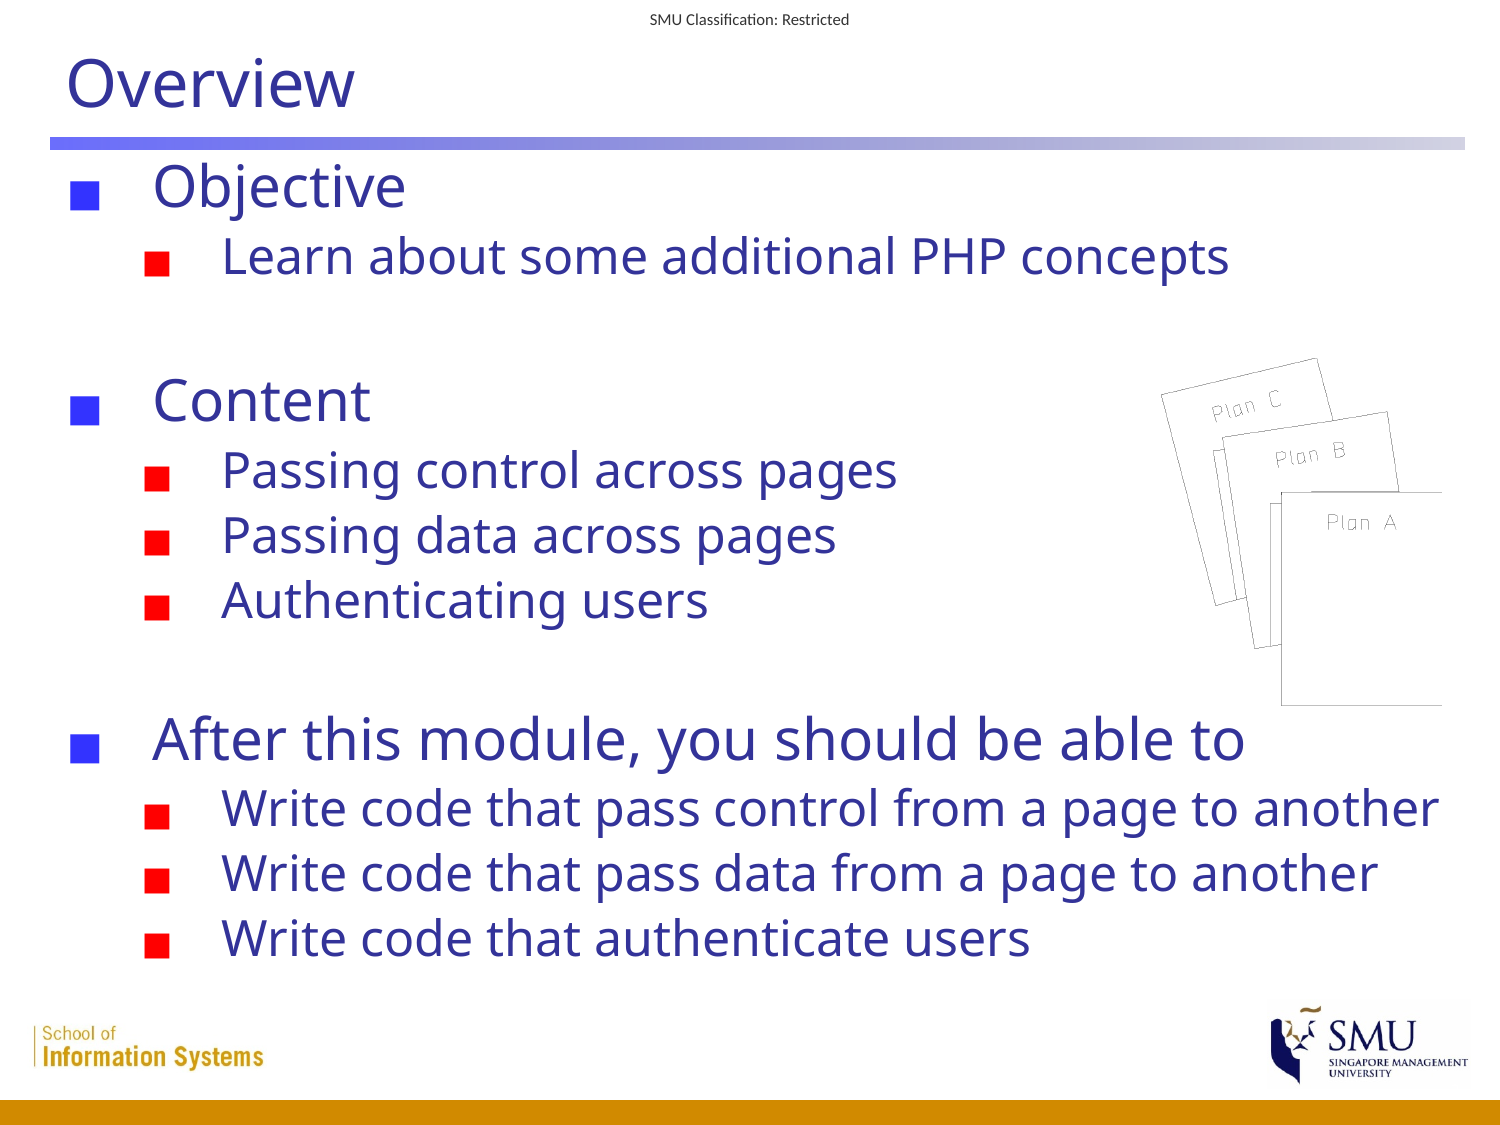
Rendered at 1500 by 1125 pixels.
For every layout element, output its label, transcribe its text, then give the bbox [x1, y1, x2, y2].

list Objective Learn about some additional PHP concepts Content Passing control across pages Passing data across pages Authenticating users After this module, you should be able to Write code that pass control from a page to another Write code that pass data from a page to another Write code that authenticate users [50, 149, 1500, 1063]
slide_number 2 [1262, 1072, 1475, 1123]
picture [27, 1012, 267, 1073]
title Overview [50, 24, 1463, 138]
picture [1160, 358, 1442, 707]
picture [1267, 1063, 1471, 1072]
